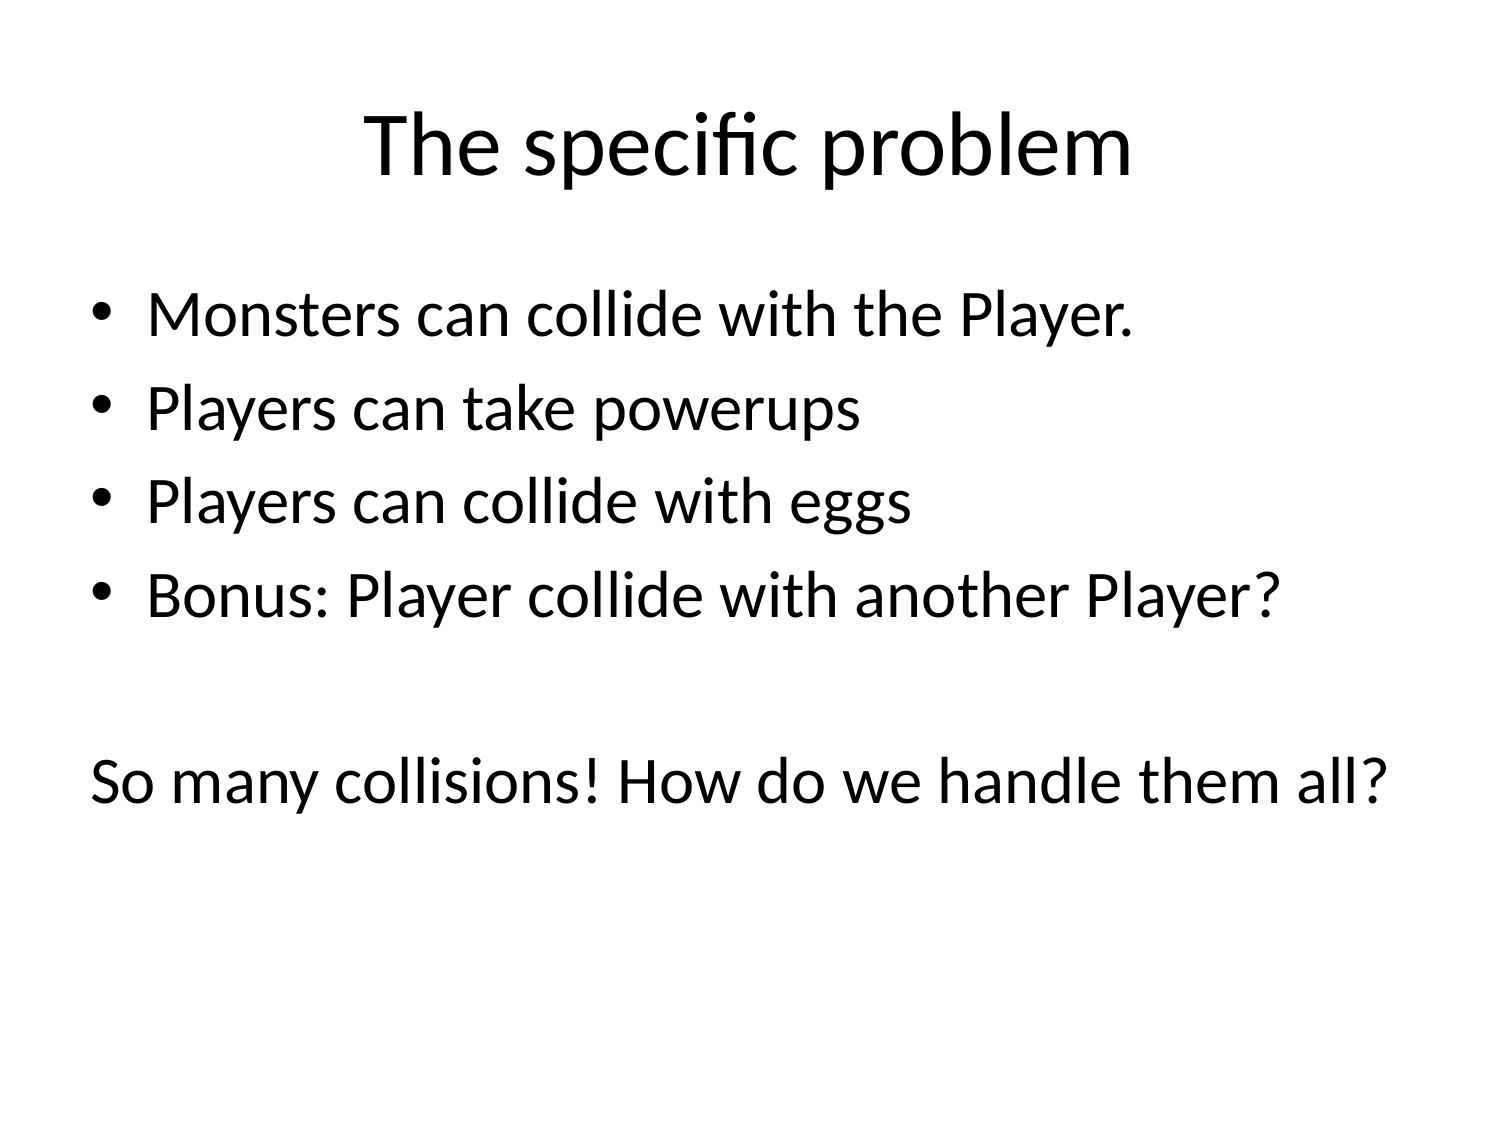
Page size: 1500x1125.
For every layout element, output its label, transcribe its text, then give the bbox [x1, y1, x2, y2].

list Monsters can collide with the Player. Players can take powerups Players can collide with eggs Bonus: Player collide with another Player? So many collisions! How do we handle them all? [75, 262, 1425, 1005]
title The specific problem [75, 45, 1425, 233]
